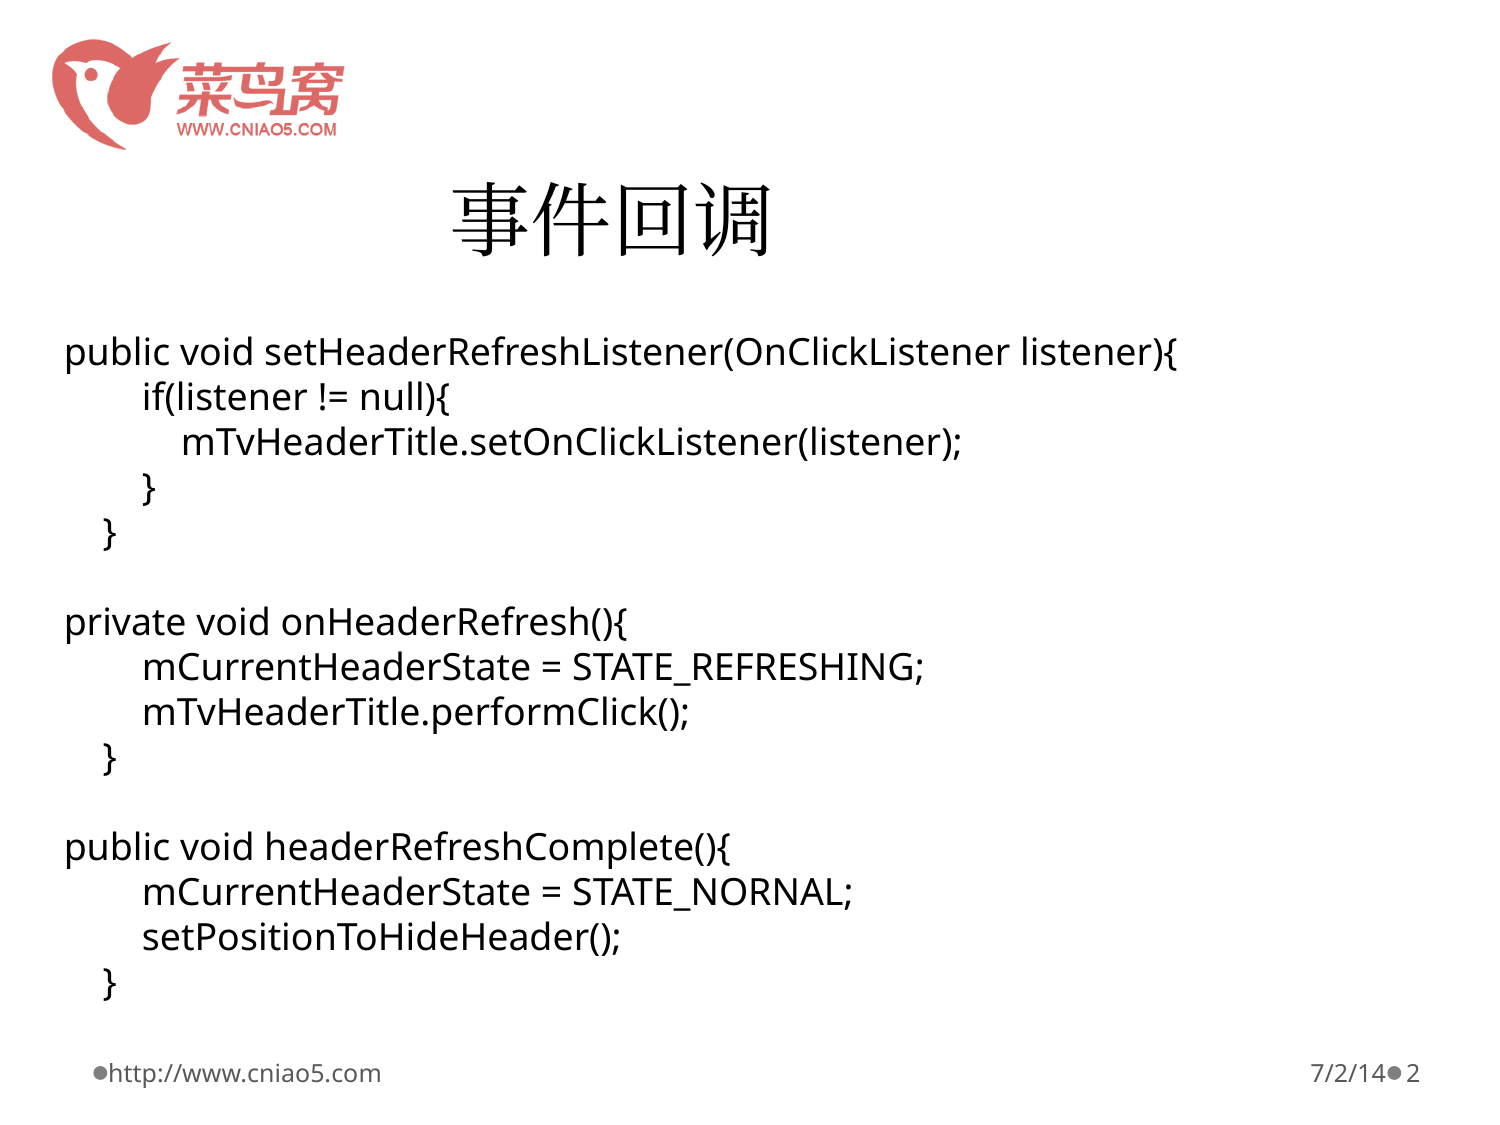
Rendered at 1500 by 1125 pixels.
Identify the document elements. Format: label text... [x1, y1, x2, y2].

text_box 7/2/14 [1043, 1057, 1386, 1088]
text_box http://www.cniao5.com [108, 1057, 576, 1088]
picture [40, 27, 357, 159]
text_box 事件回调 [51, 169, 1173, 311]
text_box public void setHeaderRefreshListener(OnClickListener listener){ if(listener != null){ mTvHeaderTitle.setOnClickListener(listener); } } private void onHeaderRefresh(){ mCurrentHeaderState = STATE_REFRESHING; mTvHeaderTitle.performClick(); } public void headerRefreshComplete(){ mCurrentHeaderState = STATE_NORNAL; setPositionToHideHeader(); } [56, 320, 1444, 1011]
text_box 2 [1401, 1053, 1494, 1092]
